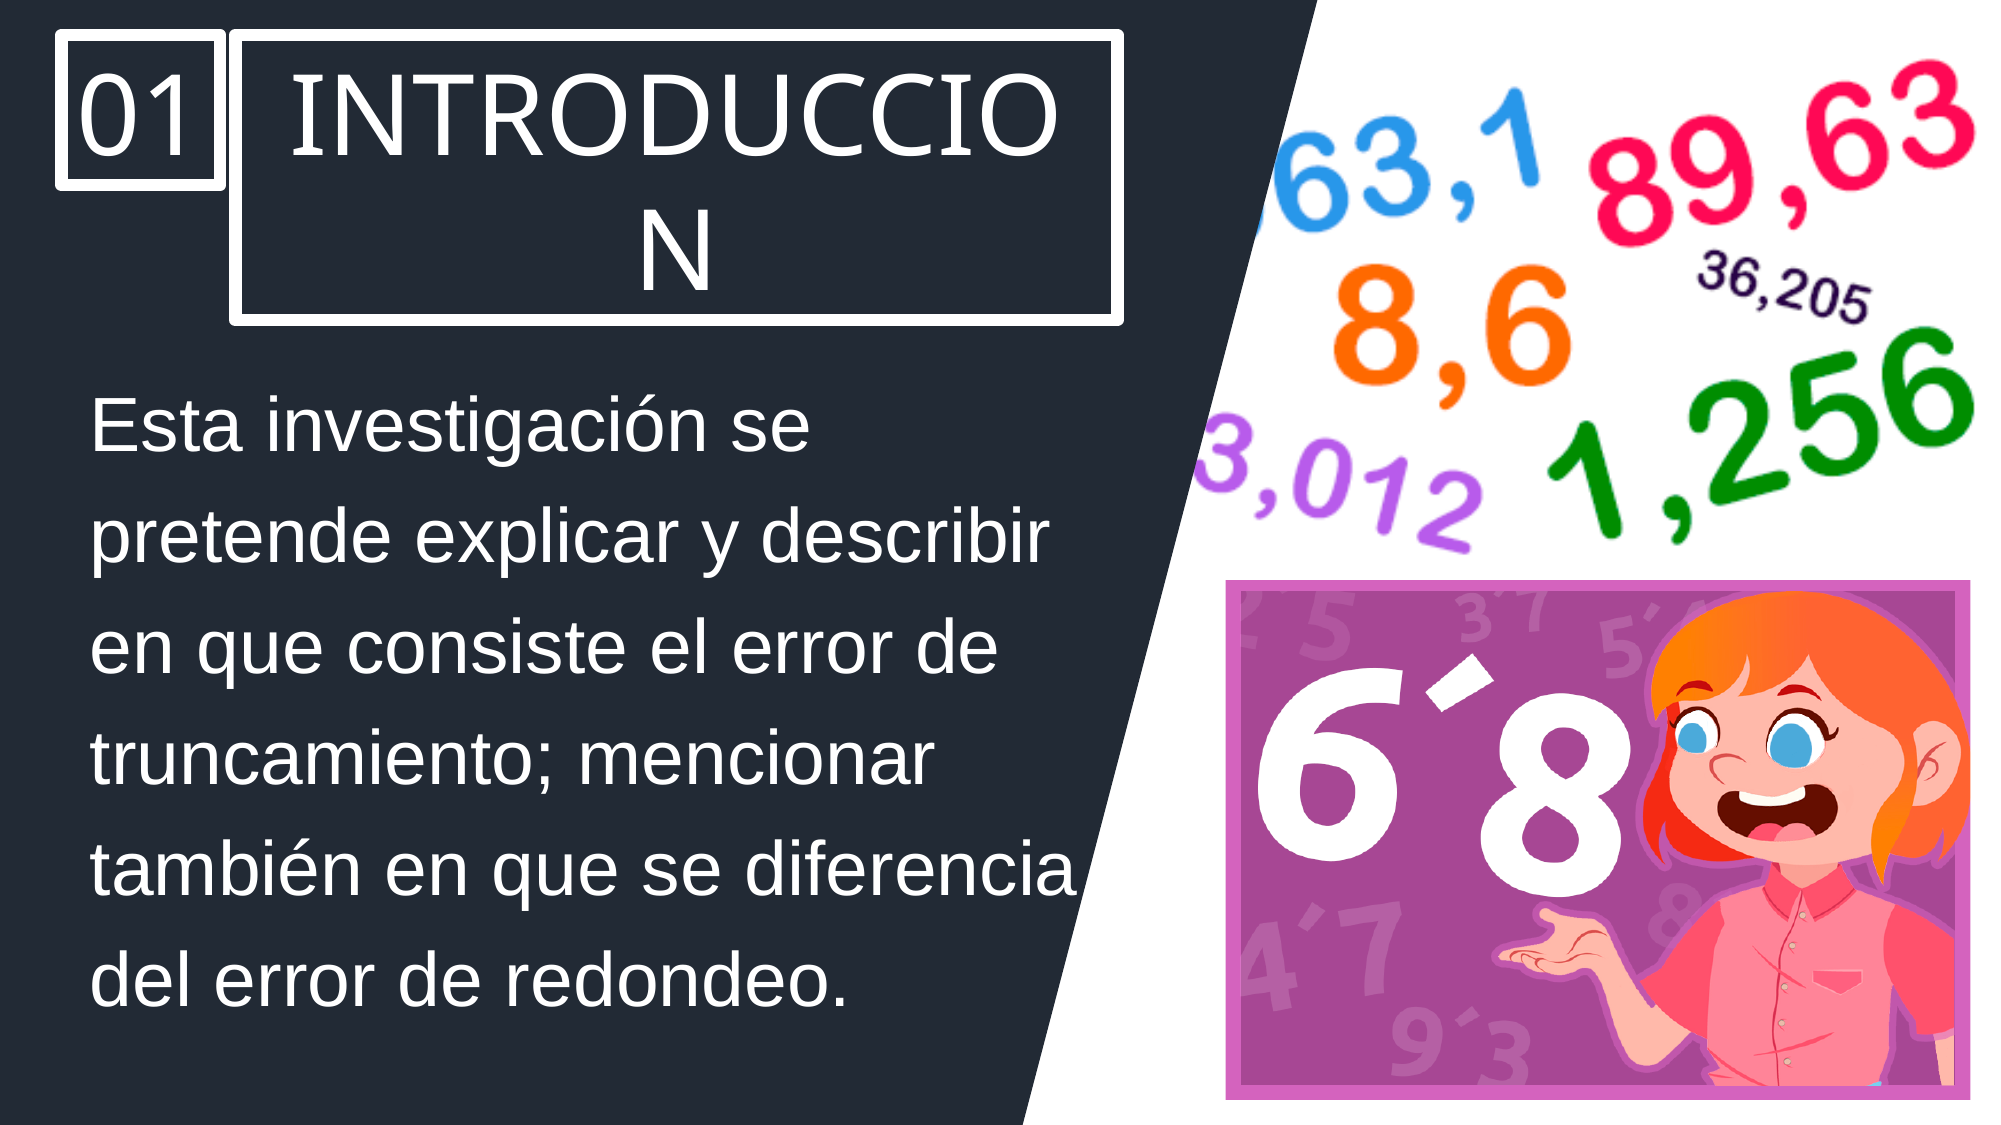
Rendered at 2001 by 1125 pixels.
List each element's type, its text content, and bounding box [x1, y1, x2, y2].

text_box INTRODUCCION [235, 35, 1118, 321]
picture [1225, 580, 1971, 1100]
picture [1188, 55, 1986, 562]
text_box Esta investigación se pretende explicar y describir en que consiste el error de truncamiento; mencionar también en que se diferencia del error de redondeo. [74, 187, 1104, 1057]
text_box [0, 0, 1319, 1125]
text_box 01 [61, 35, 221, 186]
